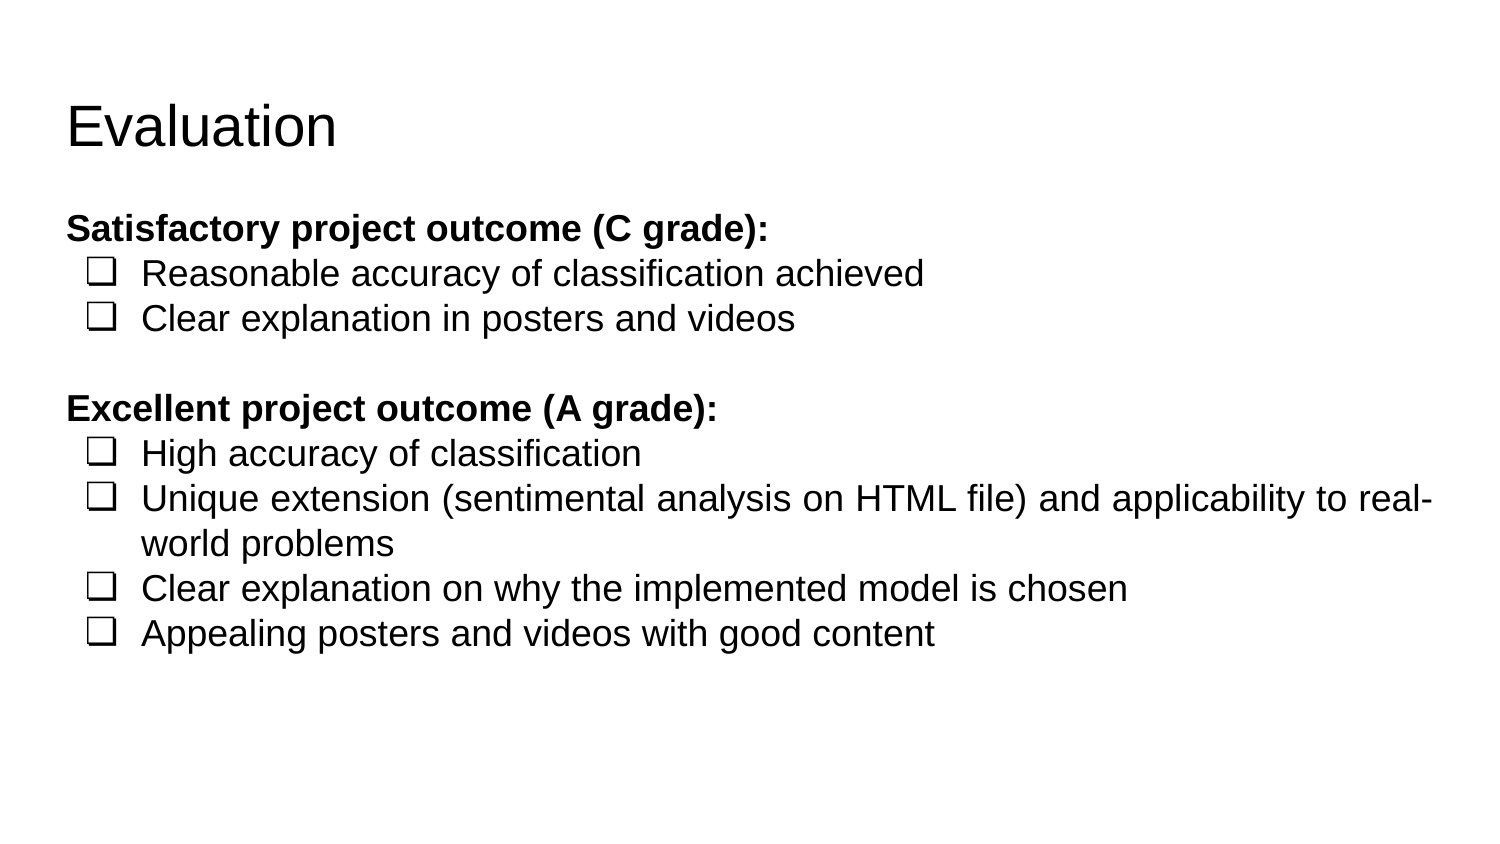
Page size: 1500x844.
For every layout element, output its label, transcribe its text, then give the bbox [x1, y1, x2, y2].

title Evaluation [51, 72, 1449, 167]
list Satisfactory project outcome (C grade): Reasonable accuracy of classification achieved Clear explanation in posters and videos Excellent project outcome (A grade): High accuracy of classification Unique extension (sentimental analysis on HTML file) and applicability to real-world problems Clear explanation on why the implemented model is chosen Appealing posters and videos with good content [51, 189, 1449, 750]
